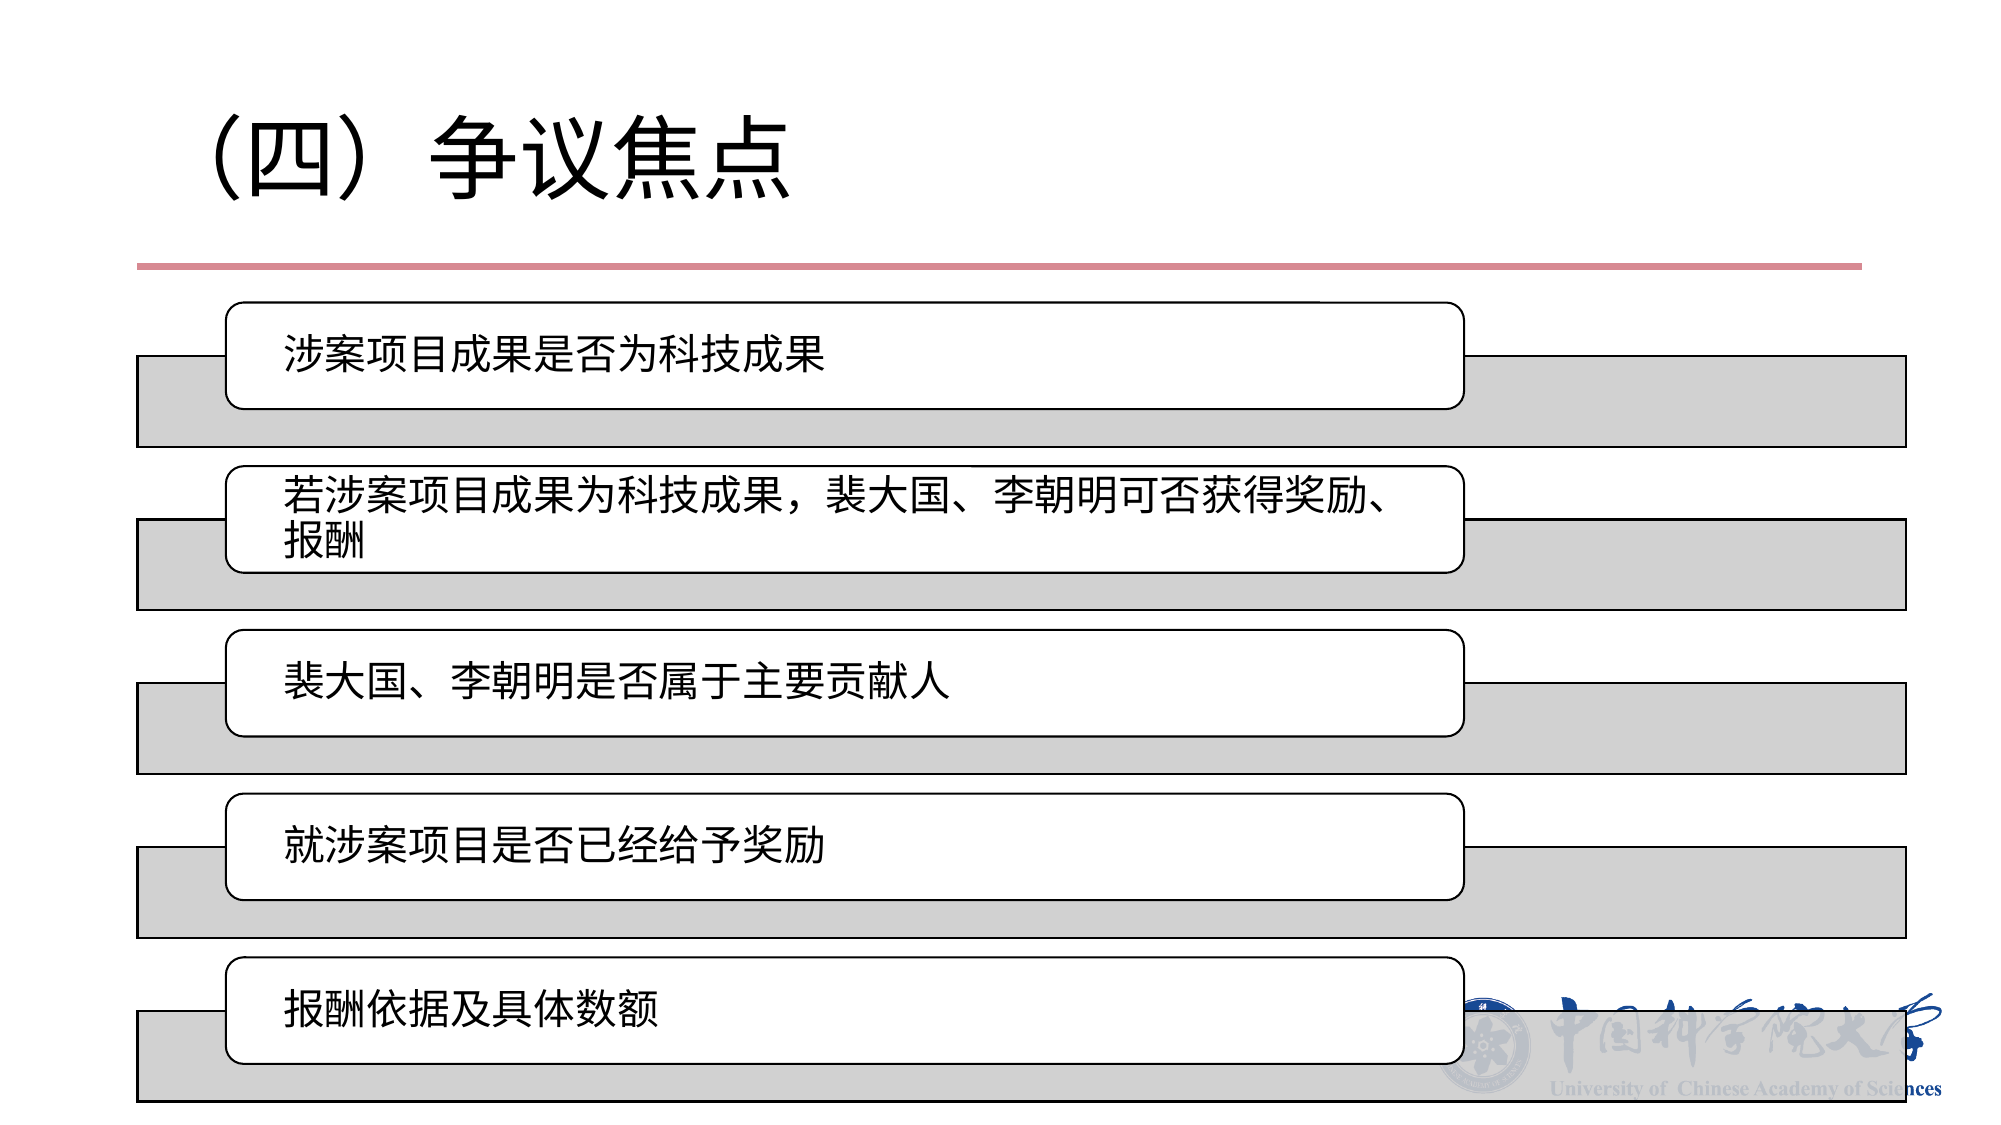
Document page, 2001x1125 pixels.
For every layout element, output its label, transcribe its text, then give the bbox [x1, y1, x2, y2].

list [137, 299, 1907, 1105]
title （四）争议焦点 [137, 59, 1863, 267]
picture [1907, 993, 1942, 1100]
